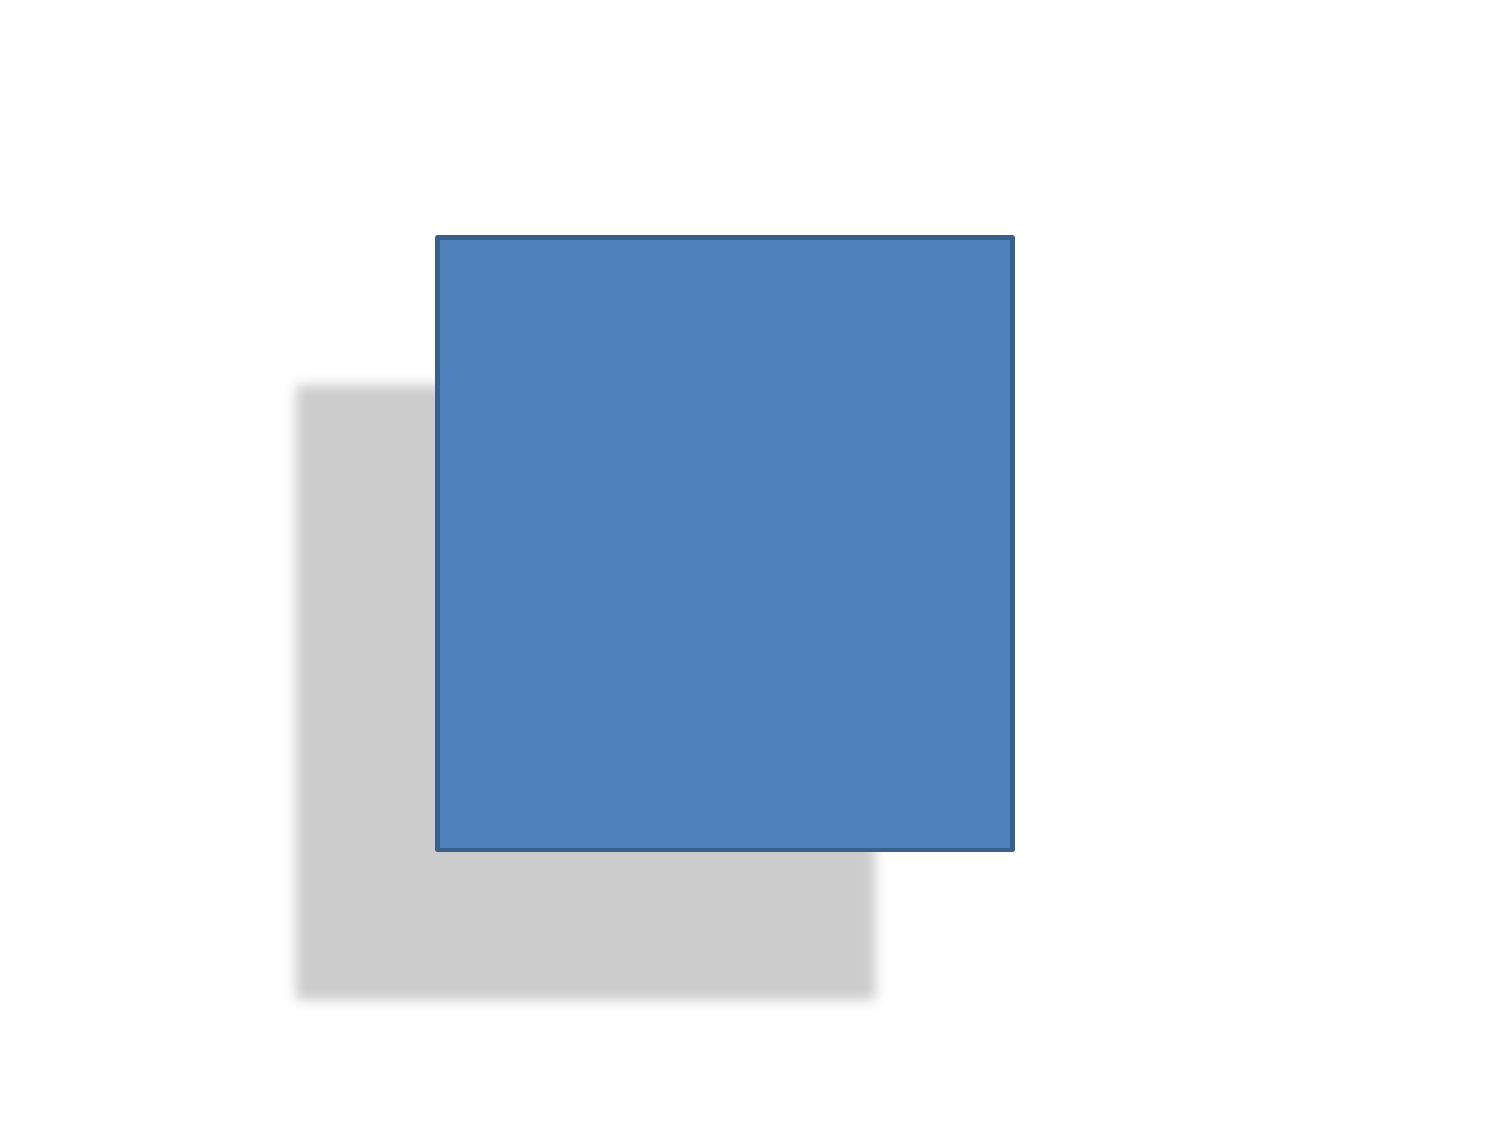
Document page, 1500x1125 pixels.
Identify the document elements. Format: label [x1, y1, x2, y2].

text_box [435, 235, 1015, 852]
